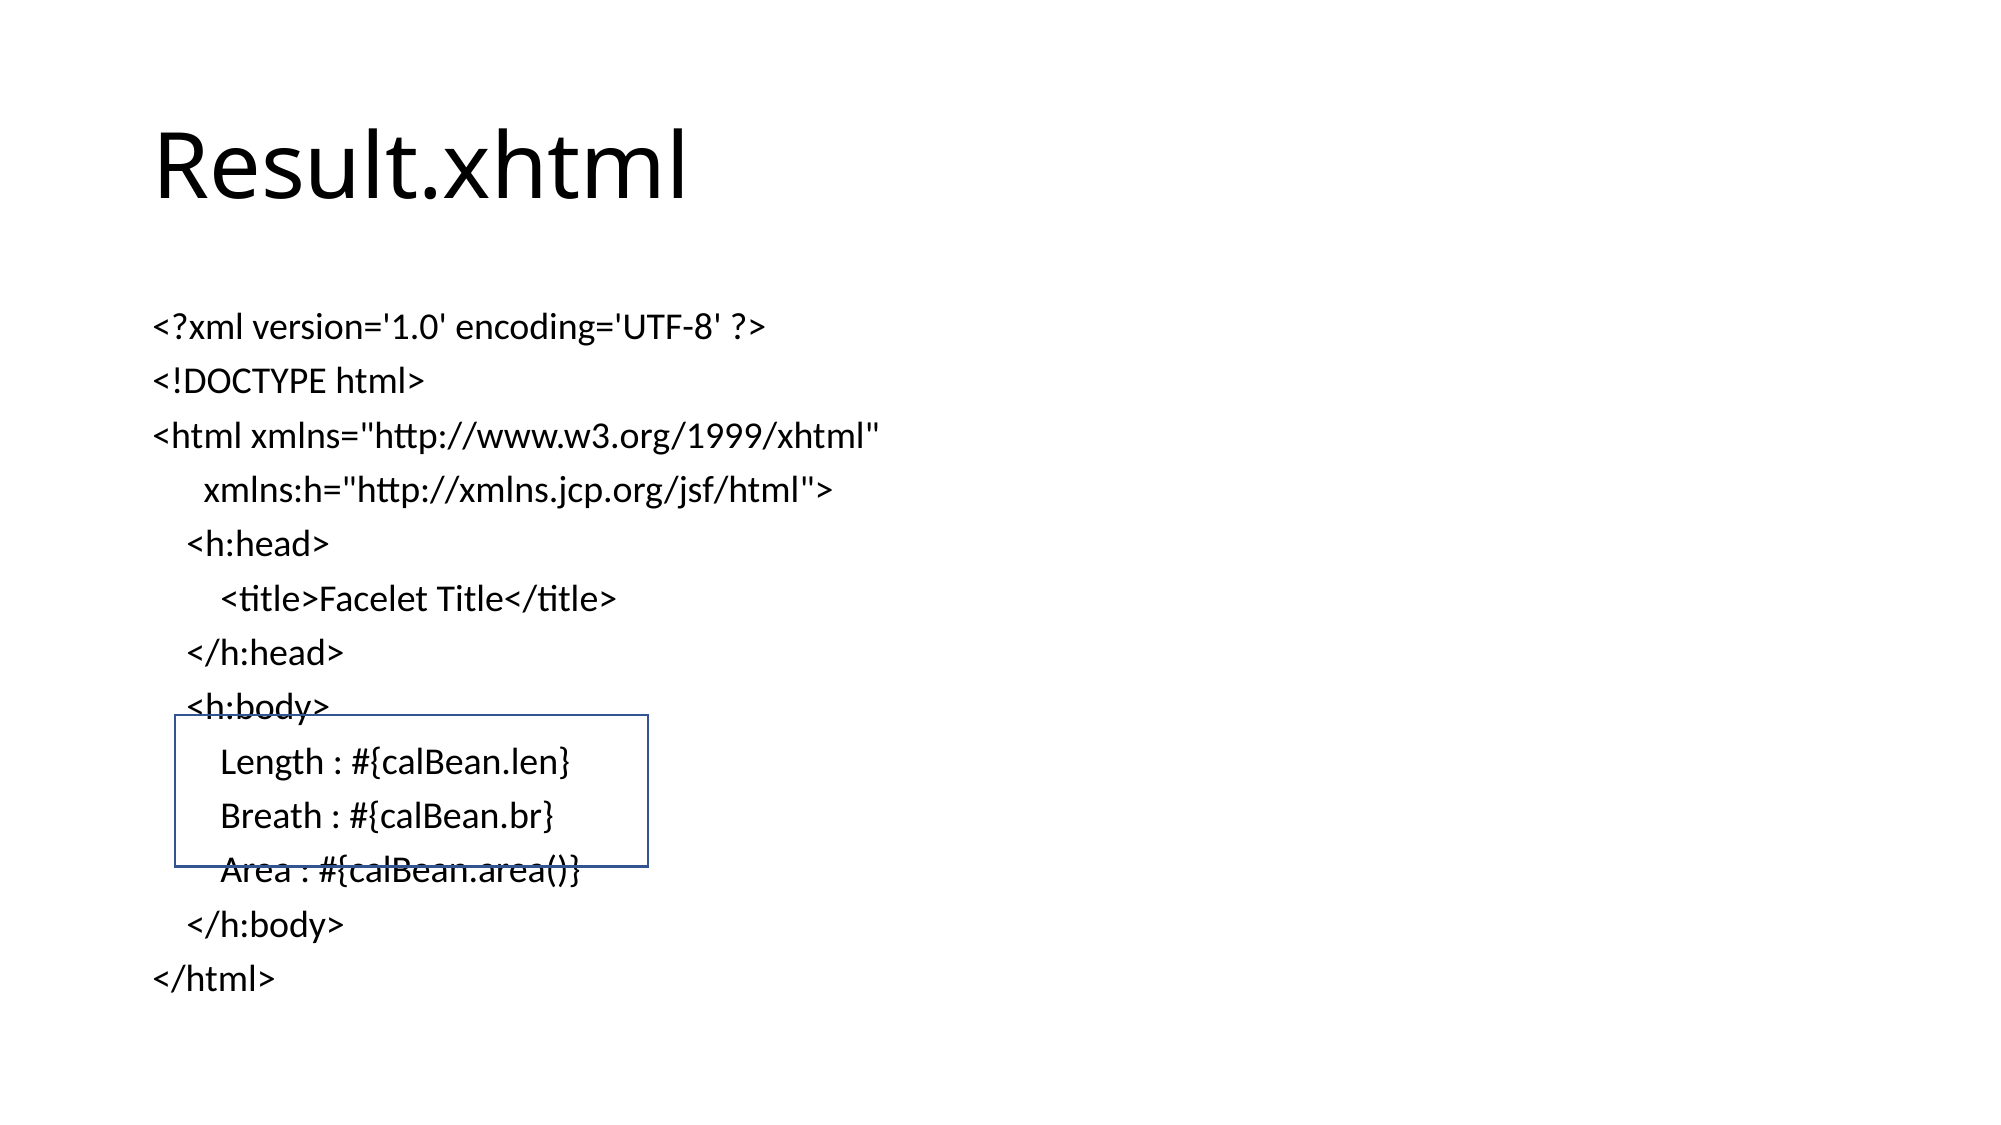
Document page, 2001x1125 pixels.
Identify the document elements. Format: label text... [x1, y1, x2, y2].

text_box [174, 714, 649, 868]
title Result.xhtml [137, 59, 1863, 278]
list <?xml version='1.0' encoding='UTF-8' ?> <!DOCTYPE html> <html xmlns="http://www.w3.org/1999/xhtml" xmlns:h="http://xmlns.jcp.org/jsf/html"> <h:head> <title>Facelet Title</title> </h:head> <h:body> Length : #{calBean.len} Breath : #{calBean.br} Area : #{calBean.area()} </h:body> </html> [137, 299, 1863, 1014]
